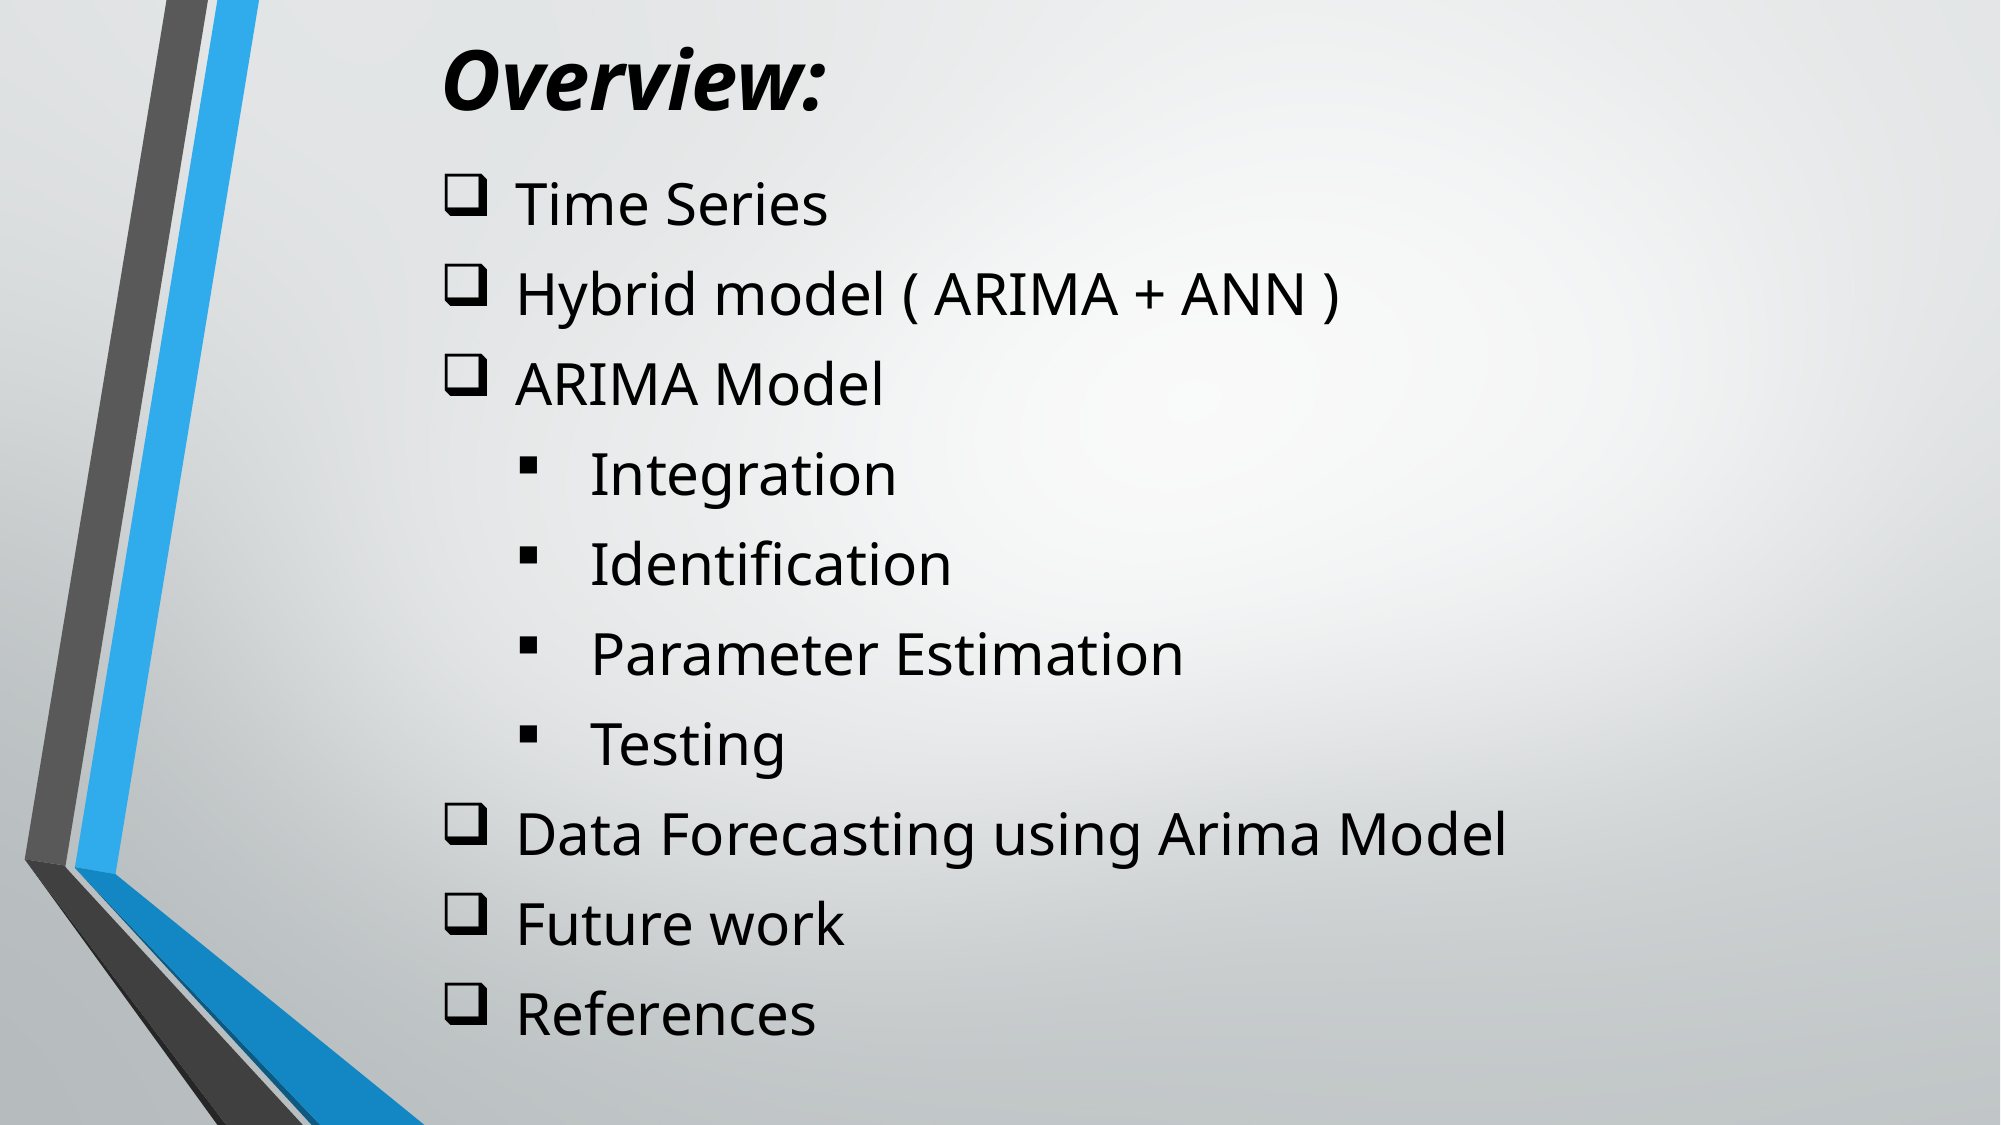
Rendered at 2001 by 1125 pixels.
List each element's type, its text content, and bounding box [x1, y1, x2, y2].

text_box Overview: Time Series Hybrid model ( ARIMA + ANN ) ARIMA Model Integration Identification Parameter Estimation Testing Data Forecasting using Arima Model Future work References [425, 20, 1845, 1055]
